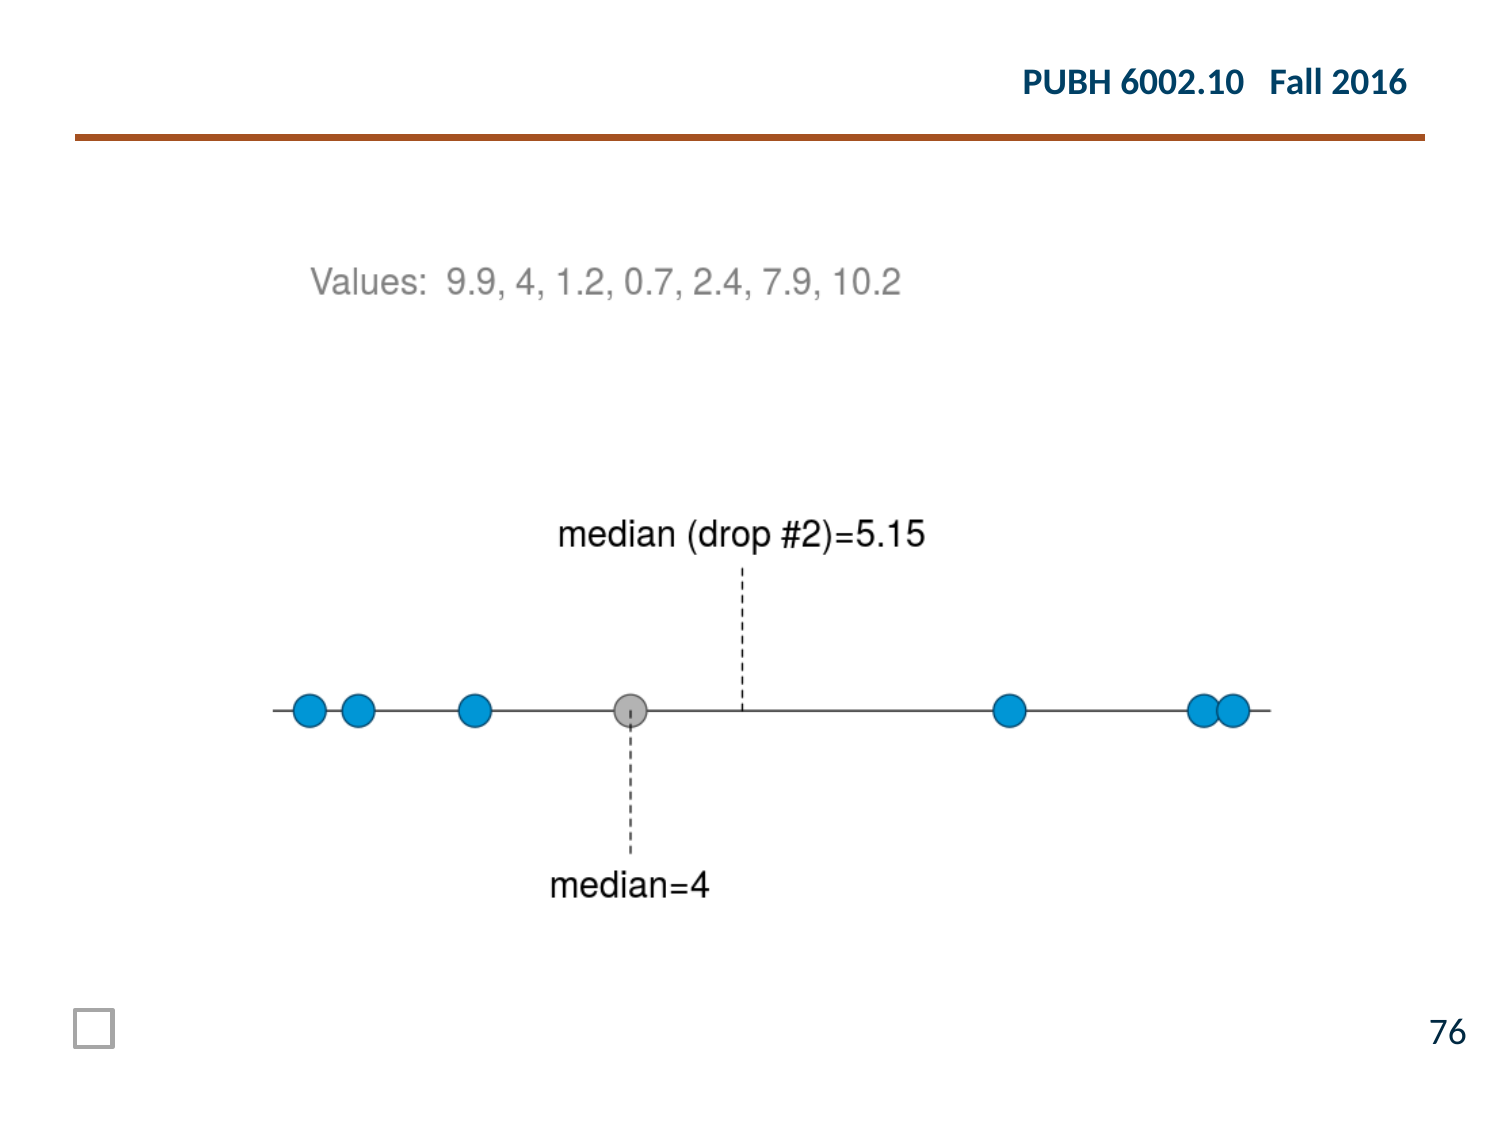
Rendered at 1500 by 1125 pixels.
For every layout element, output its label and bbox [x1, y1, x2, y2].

list [208, 162, 1292, 976]
